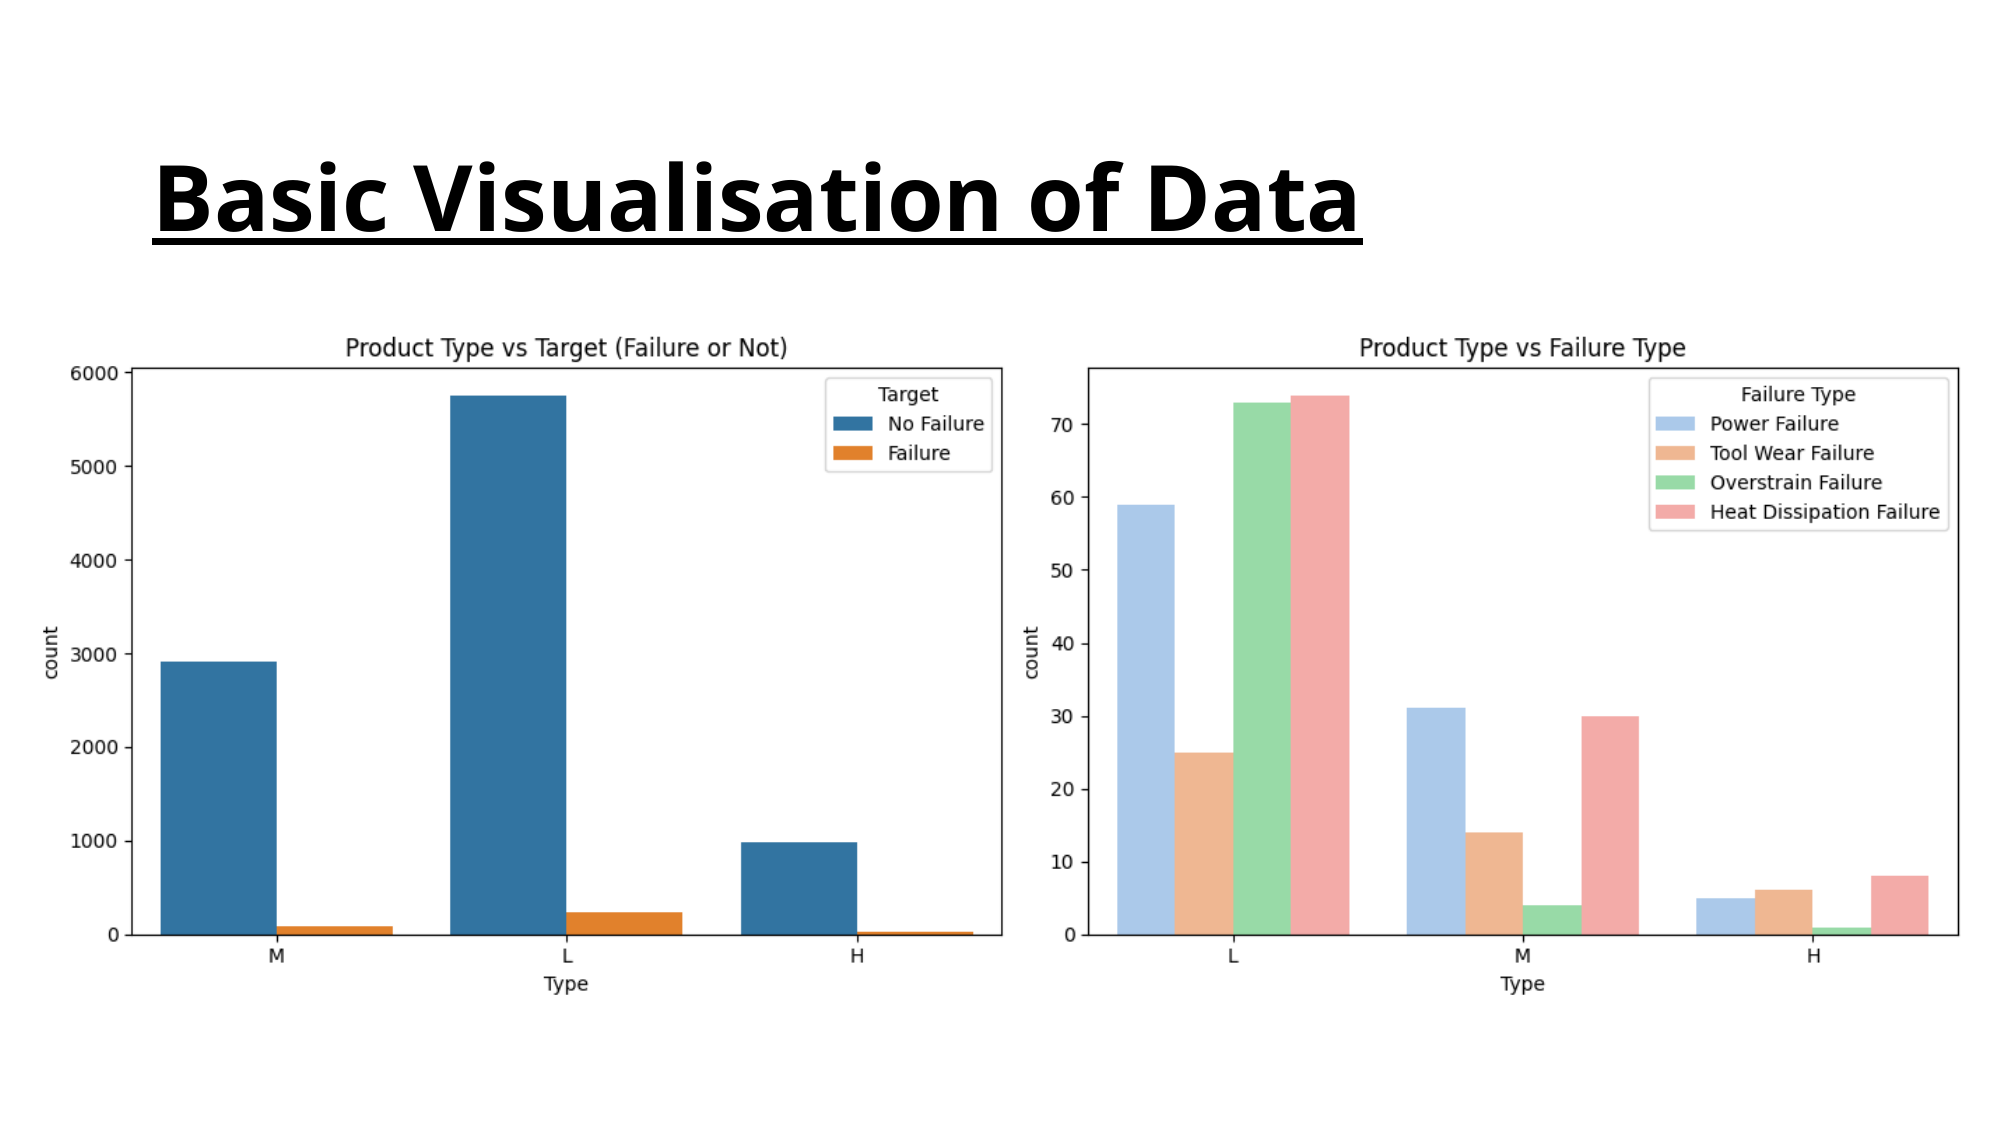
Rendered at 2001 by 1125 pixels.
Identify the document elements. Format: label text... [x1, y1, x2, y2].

title Basic Visualisation of Data [137, 92, 1863, 311]
picture [28, 323, 1972, 1009]
